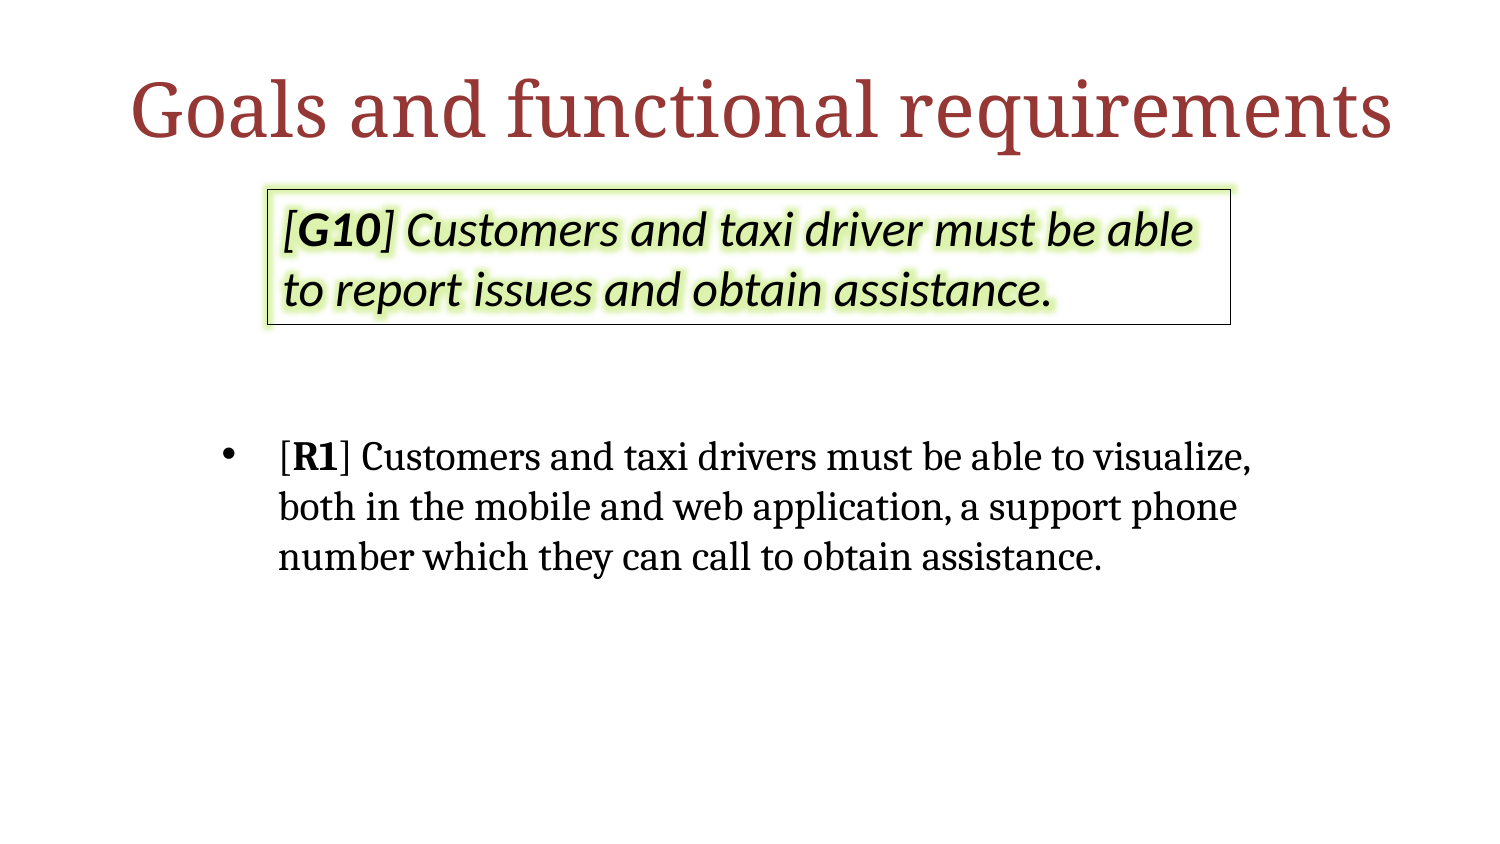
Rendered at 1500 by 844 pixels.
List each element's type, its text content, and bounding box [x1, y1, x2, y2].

title Goals and functional requirements [100, 44, 1424, 170]
list [R1] Customers and taxi drivers must be able to visualize, both in the mobile and web application, a support phone number which they can call to obtain assistance. [206, 362, 1329, 800]
text_box [G10] Customers and taxi driver must be able to report issues and obtain assistance. [267, 189, 1231, 325]
